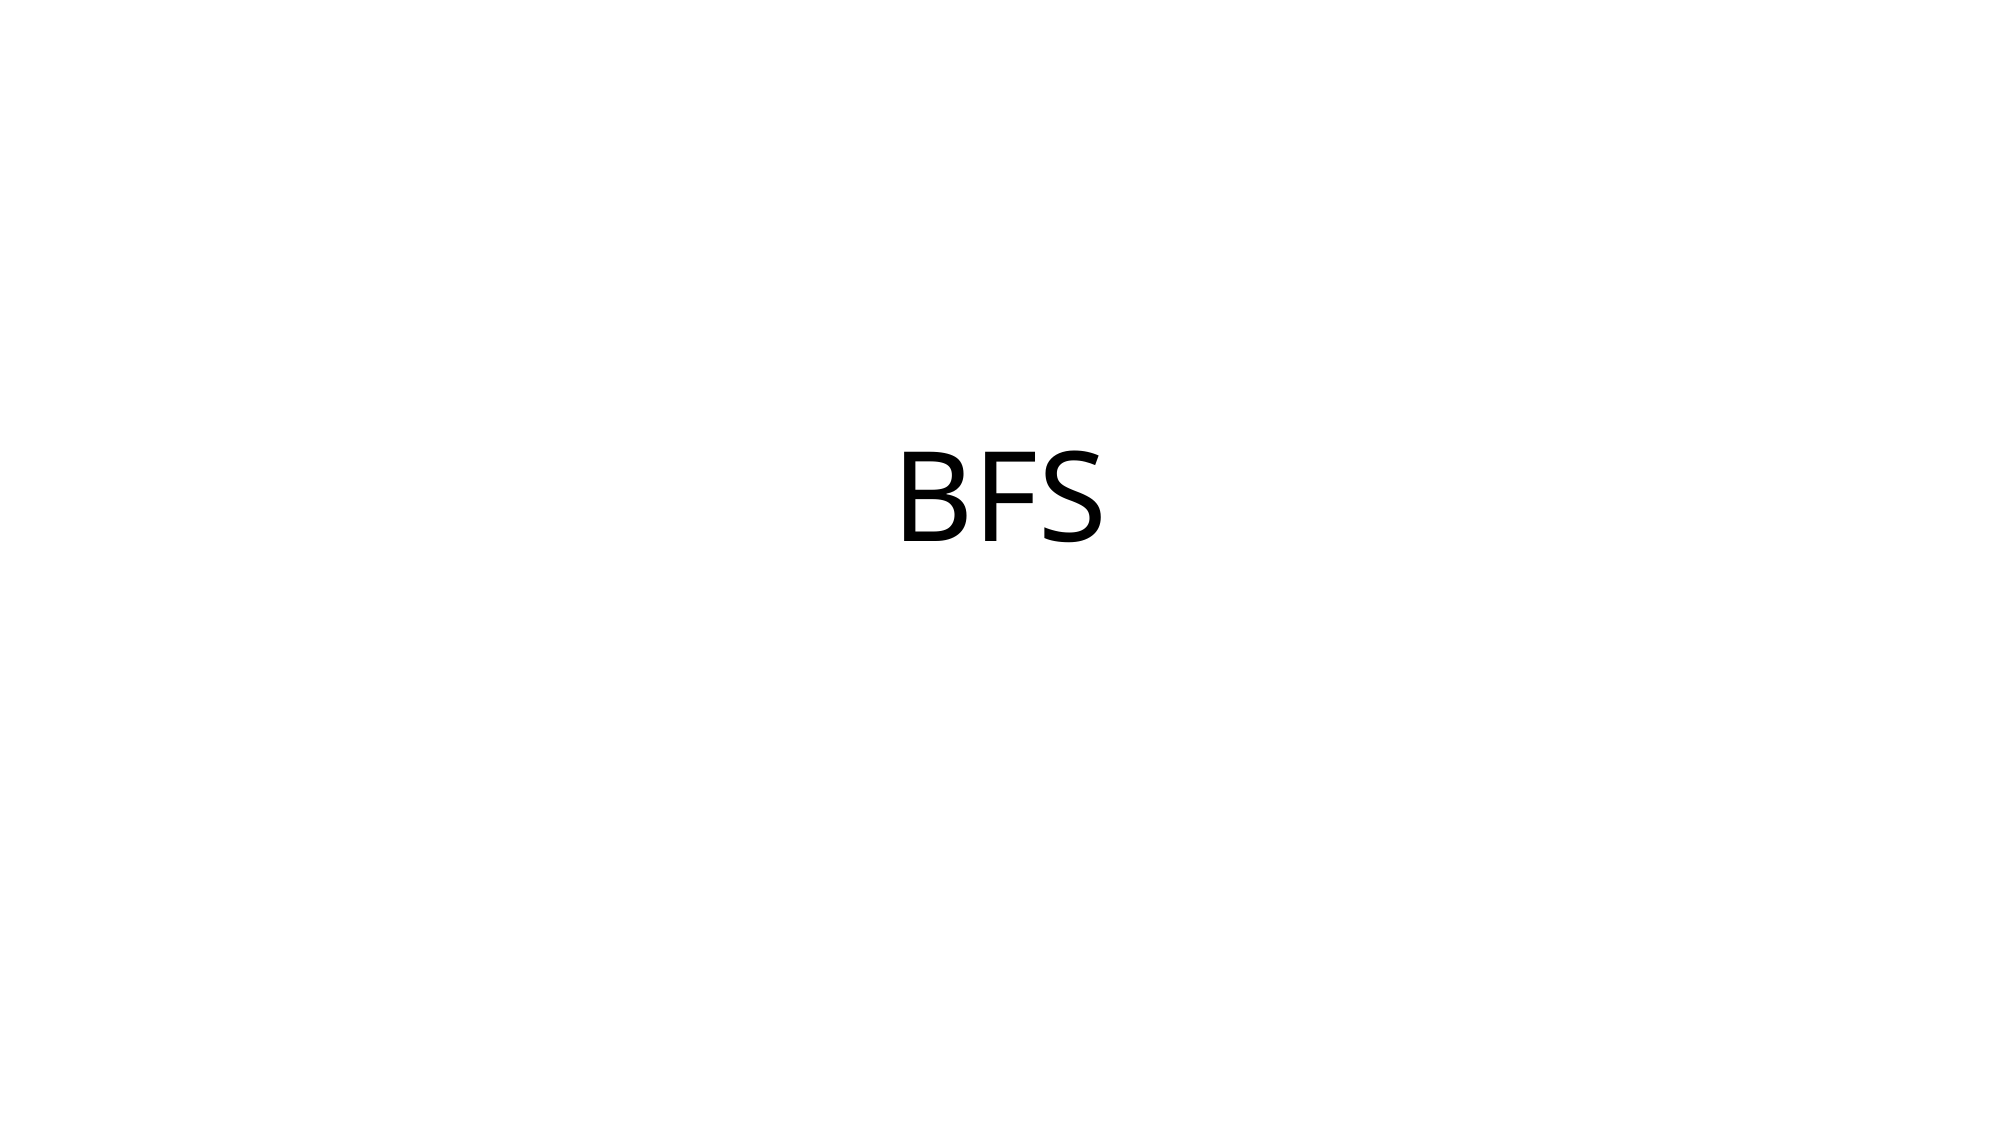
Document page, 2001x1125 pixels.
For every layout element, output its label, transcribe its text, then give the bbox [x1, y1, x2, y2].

title BFS [249, 184, 1750, 576]
